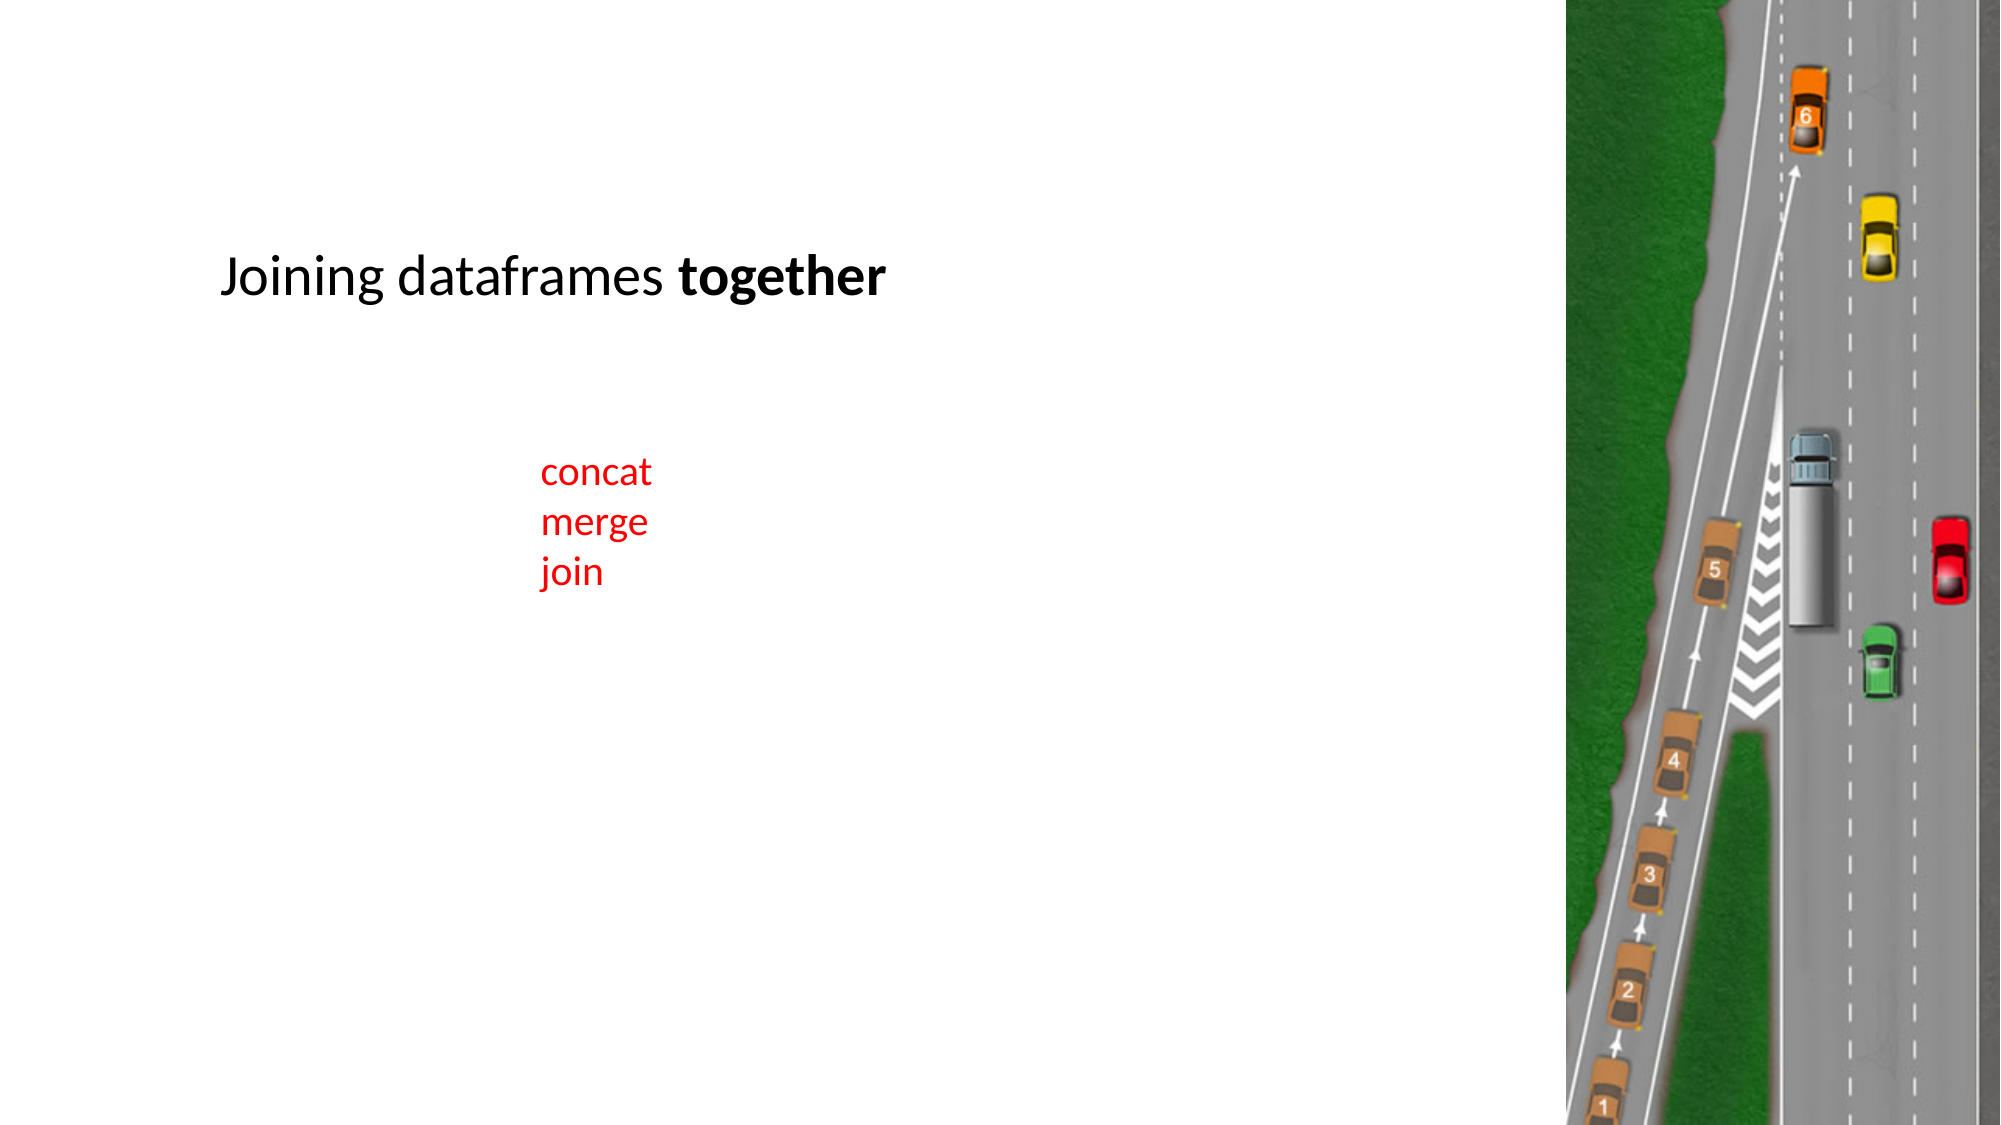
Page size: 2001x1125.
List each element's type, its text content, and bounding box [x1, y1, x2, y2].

picture [1566, 0, 2000, 1125]
text_box concat merge join [525, 436, 668, 602]
text_box Joining dataframes together [205, 230, 902, 315]
